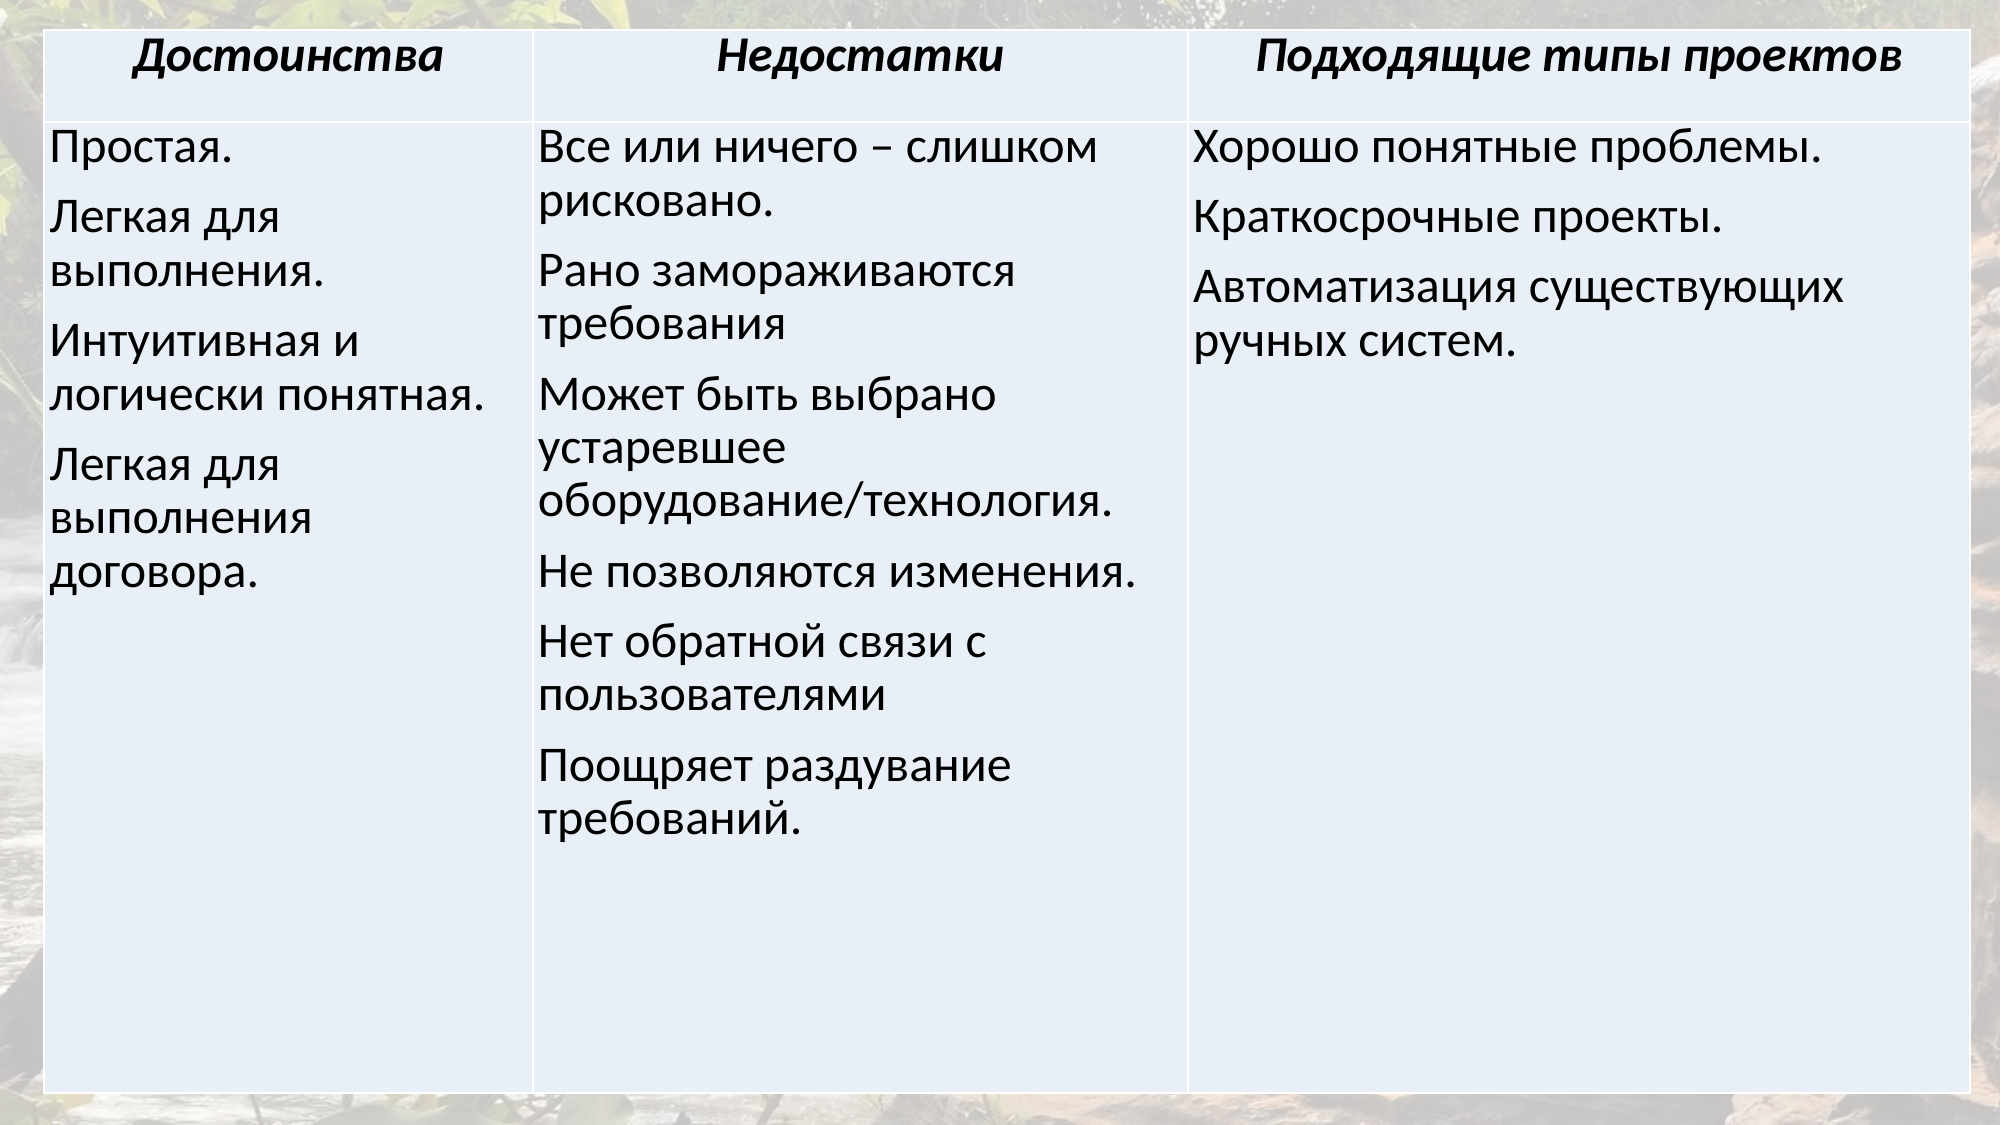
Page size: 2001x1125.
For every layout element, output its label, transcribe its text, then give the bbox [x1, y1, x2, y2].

table_header Недостатки [534, 31, 1187, 121]
table_header Достоинства [45, 31, 532, 121]
table_cell Все или ничего – слишком рисковано. Рано замораживаются требования Может быть выбрано устаревшее оборудование/технология. Не позволяются изменения. Нет обратной связи с пользователями Поощряет раздувание требований. [534, 123, 1187, 1092]
table_cell Простая. Легкая для выполнения. Интуитивная и логически понятная. Легкая для выполнения договора. [45, 123, 532, 1092]
table_cell Хорошо понятные проблемы. Краткосрочные проекты. Автоматизация существующих ручных систем. [1189, 123, 1969, 1092]
table_header Подходящие типы проектов [1189, 31, 1969, 121]
